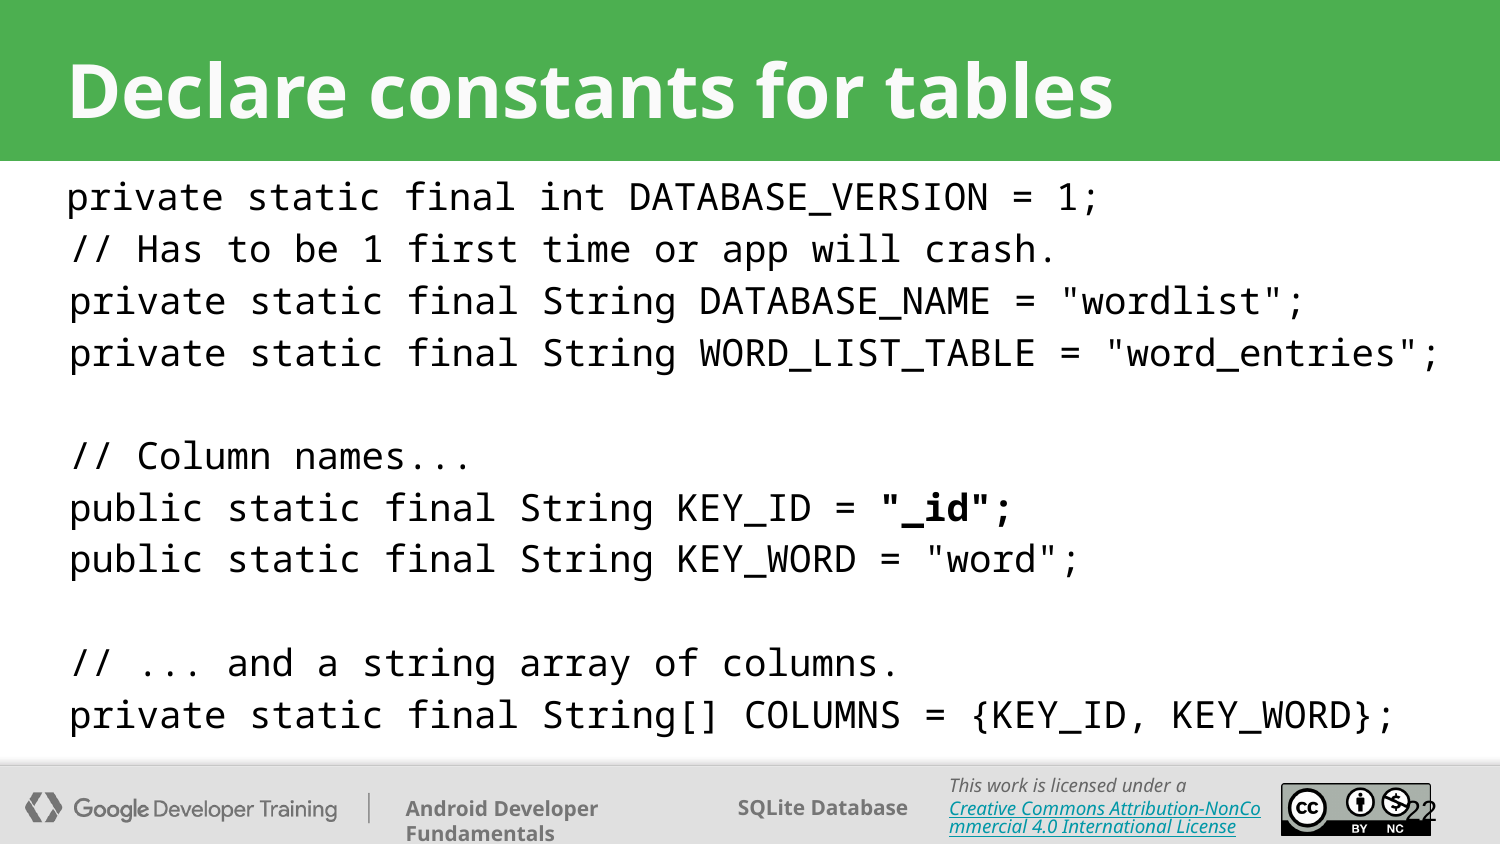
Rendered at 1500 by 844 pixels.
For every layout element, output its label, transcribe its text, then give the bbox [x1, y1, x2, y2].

picture [0, 161, 1500, 844]
slide_number ‹#› [1389, 777, 1480, 842]
list private static final int DATABASE_VERSION = 1; // Has to be 1 first time or app will crash. private static final String DATABASE_NAME = "wordlist"; private static final String WORD_LIST_TABLE = "word_entries"; // Column names... public static final String KEY_ID = "_id"; public static final String KEY_WORD = "word"; // ... and a string array of columns. private static final String[] COLUMNS = {KEY_ID, KEY_WORD}; [9, 151, 1500, 751]
title Declare constants for tables [51, 28, 1449, 122]
